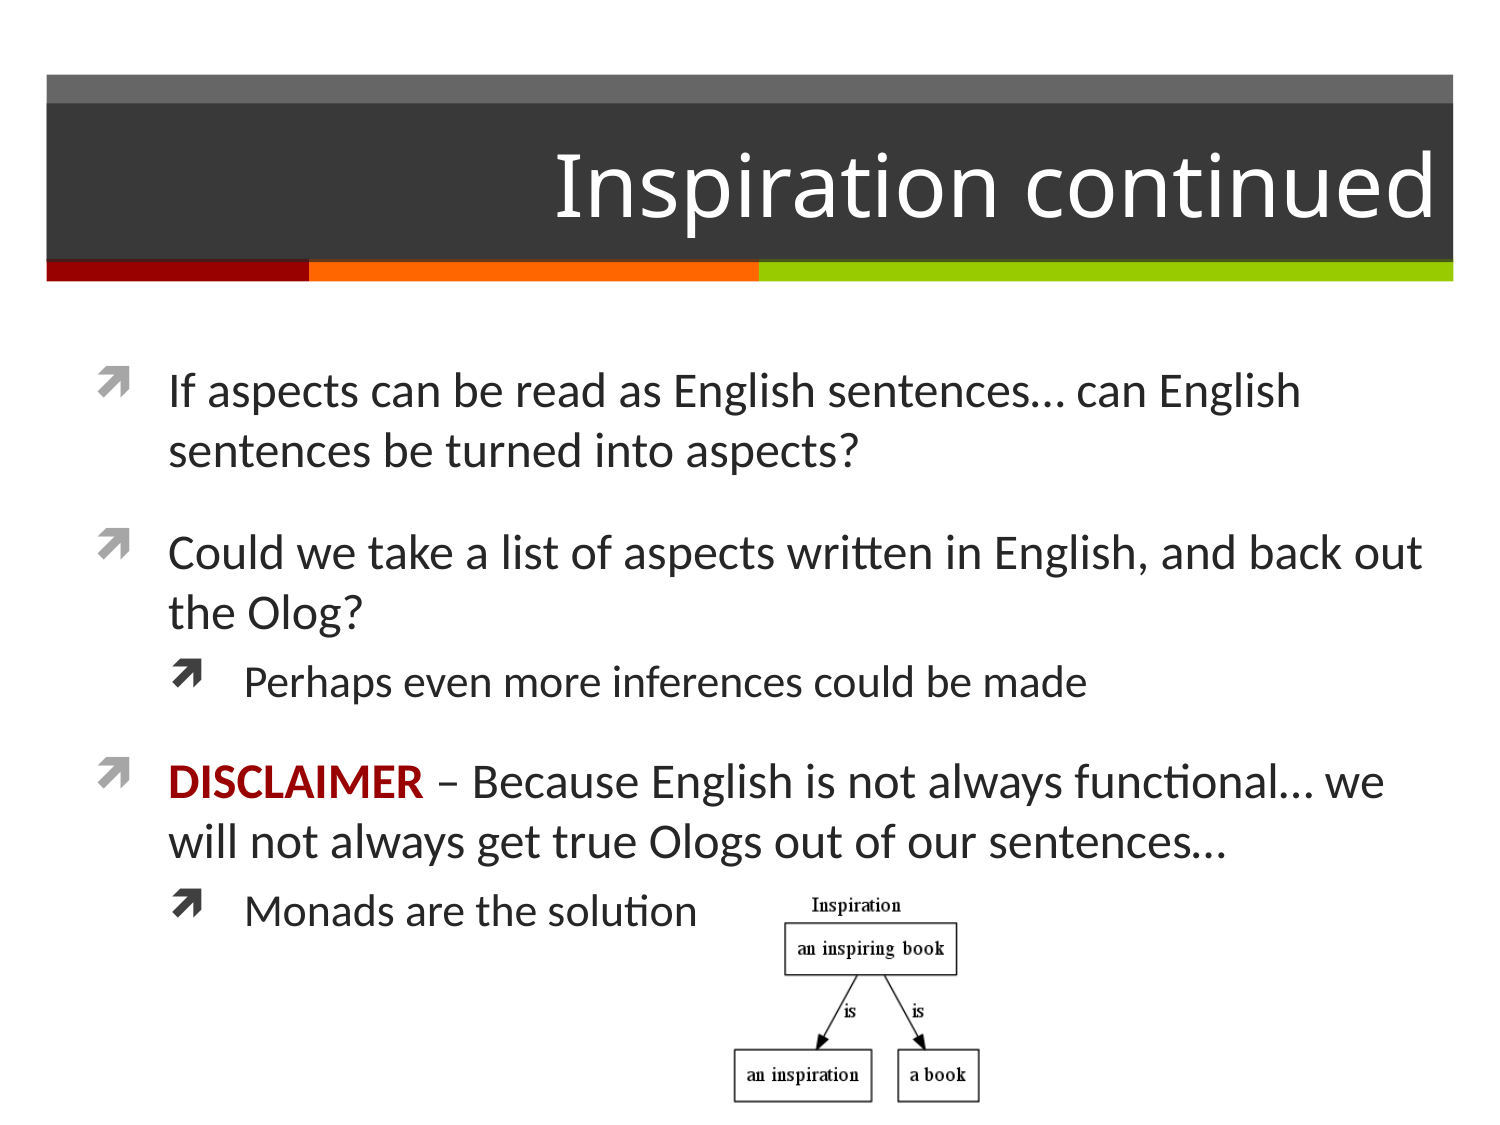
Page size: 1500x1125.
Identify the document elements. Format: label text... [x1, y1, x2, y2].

list If aspects can be read as English sentences… can English sentences be turned into aspects? Could we take a list of aspects written in English, and back out the Olog? Perhaps even more inferences could be made DISCLAIMER – Because English is not always functional… we will not always get true Ologs out of our sentences… Monads are the solution [78, 350, 1454, 1005]
picture [728, 889, 986, 1108]
title Inspiration continued [46, 103, 1454, 263]
